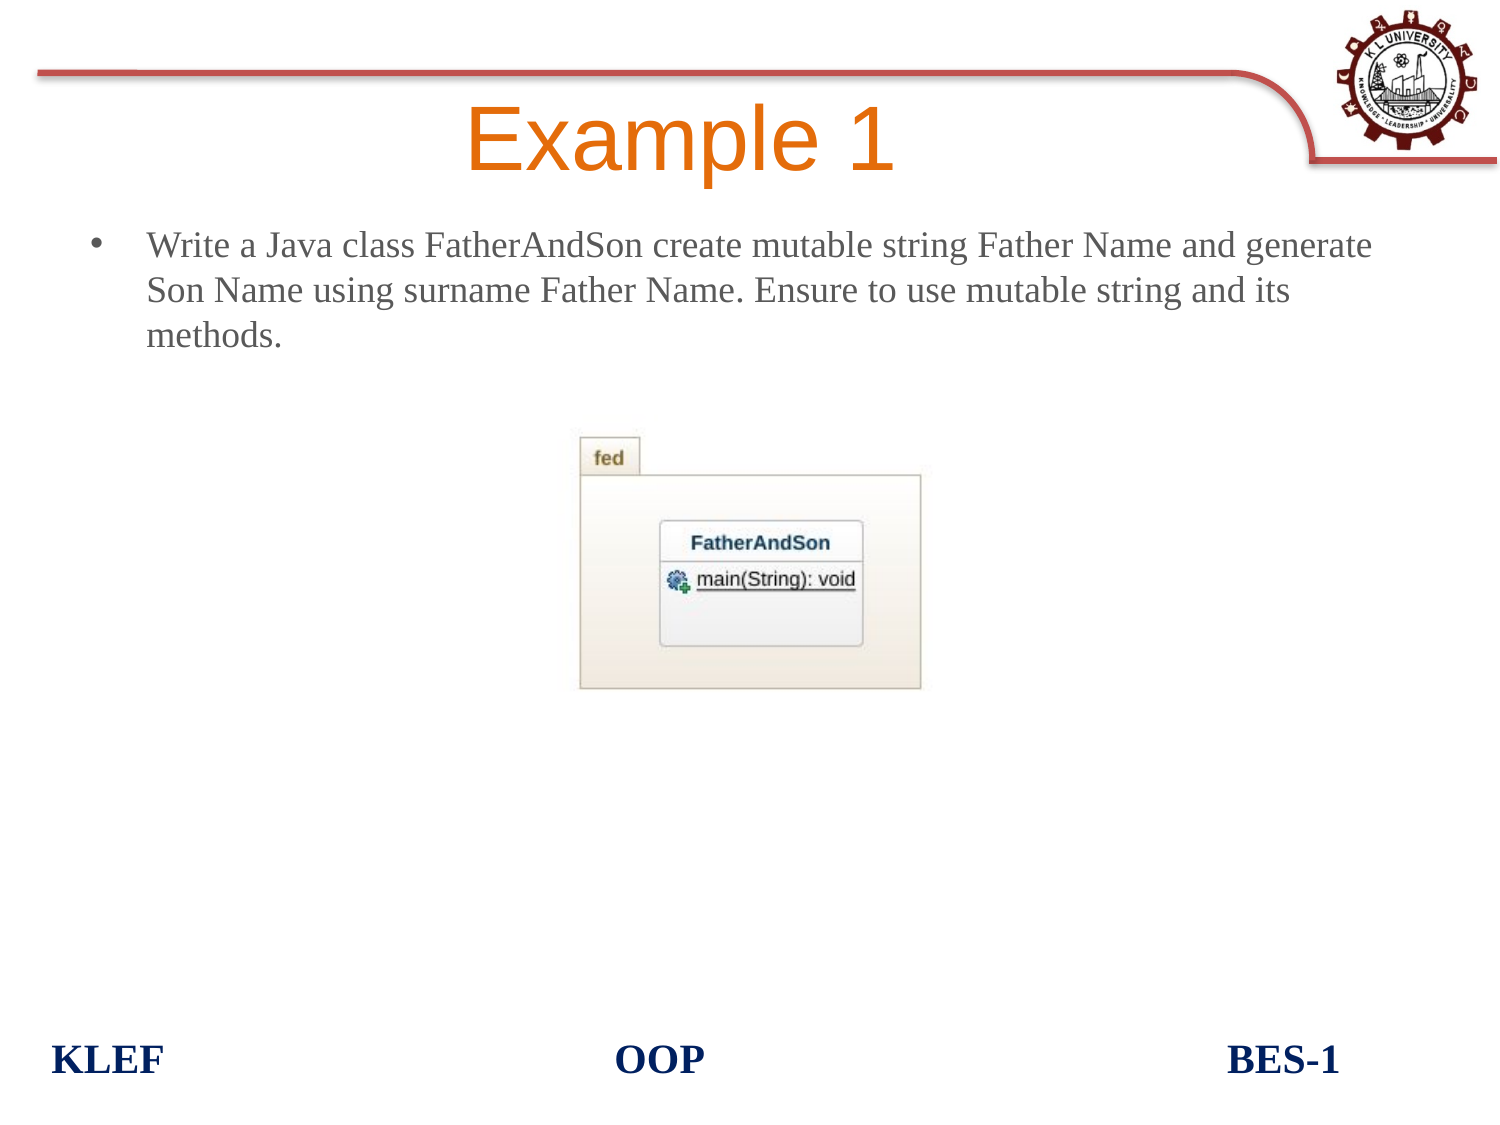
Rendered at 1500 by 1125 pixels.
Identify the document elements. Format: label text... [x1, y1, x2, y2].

title Example 1 [74, 79, 1288, 188]
picture [533, 390, 967, 735]
picture [1333, 5, 1481, 154]
list Write a Java class FatherAndSon create mutable string Father Name and generate Son Name using surname Father Name. Ensure to use mutable string and its methods. [74, 212, 1426, 1017]
footer KLEF OOP BES-1 [36, 1017, 1468, 1096]
